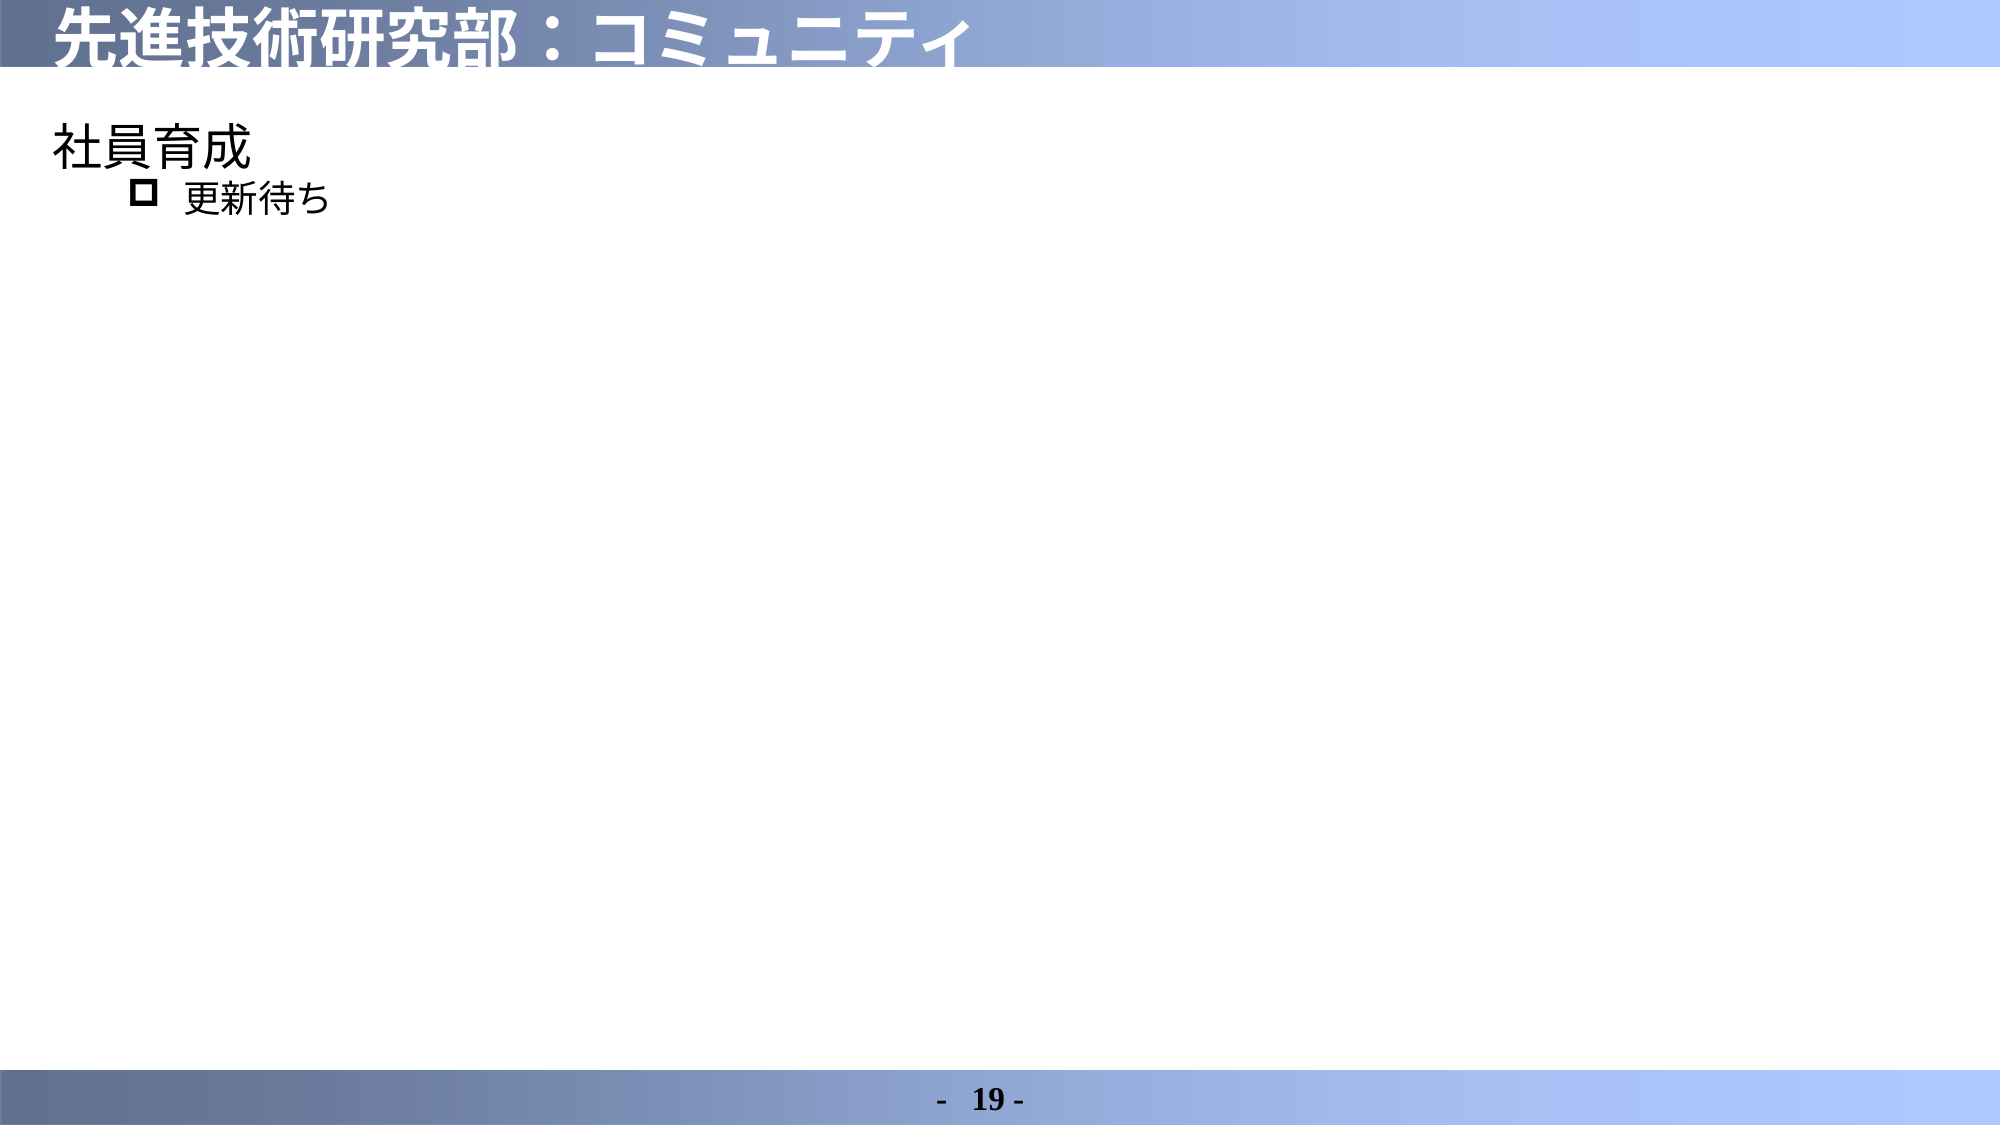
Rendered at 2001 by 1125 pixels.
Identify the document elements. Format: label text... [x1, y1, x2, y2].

title 先進技術研究部：コミュニティ [52, 0, 1946, 115]
list 社員育成 更新待ち [52, 115, 1946, 222]
slide_number - 19 - [934, 1078, 1063, 1117]
